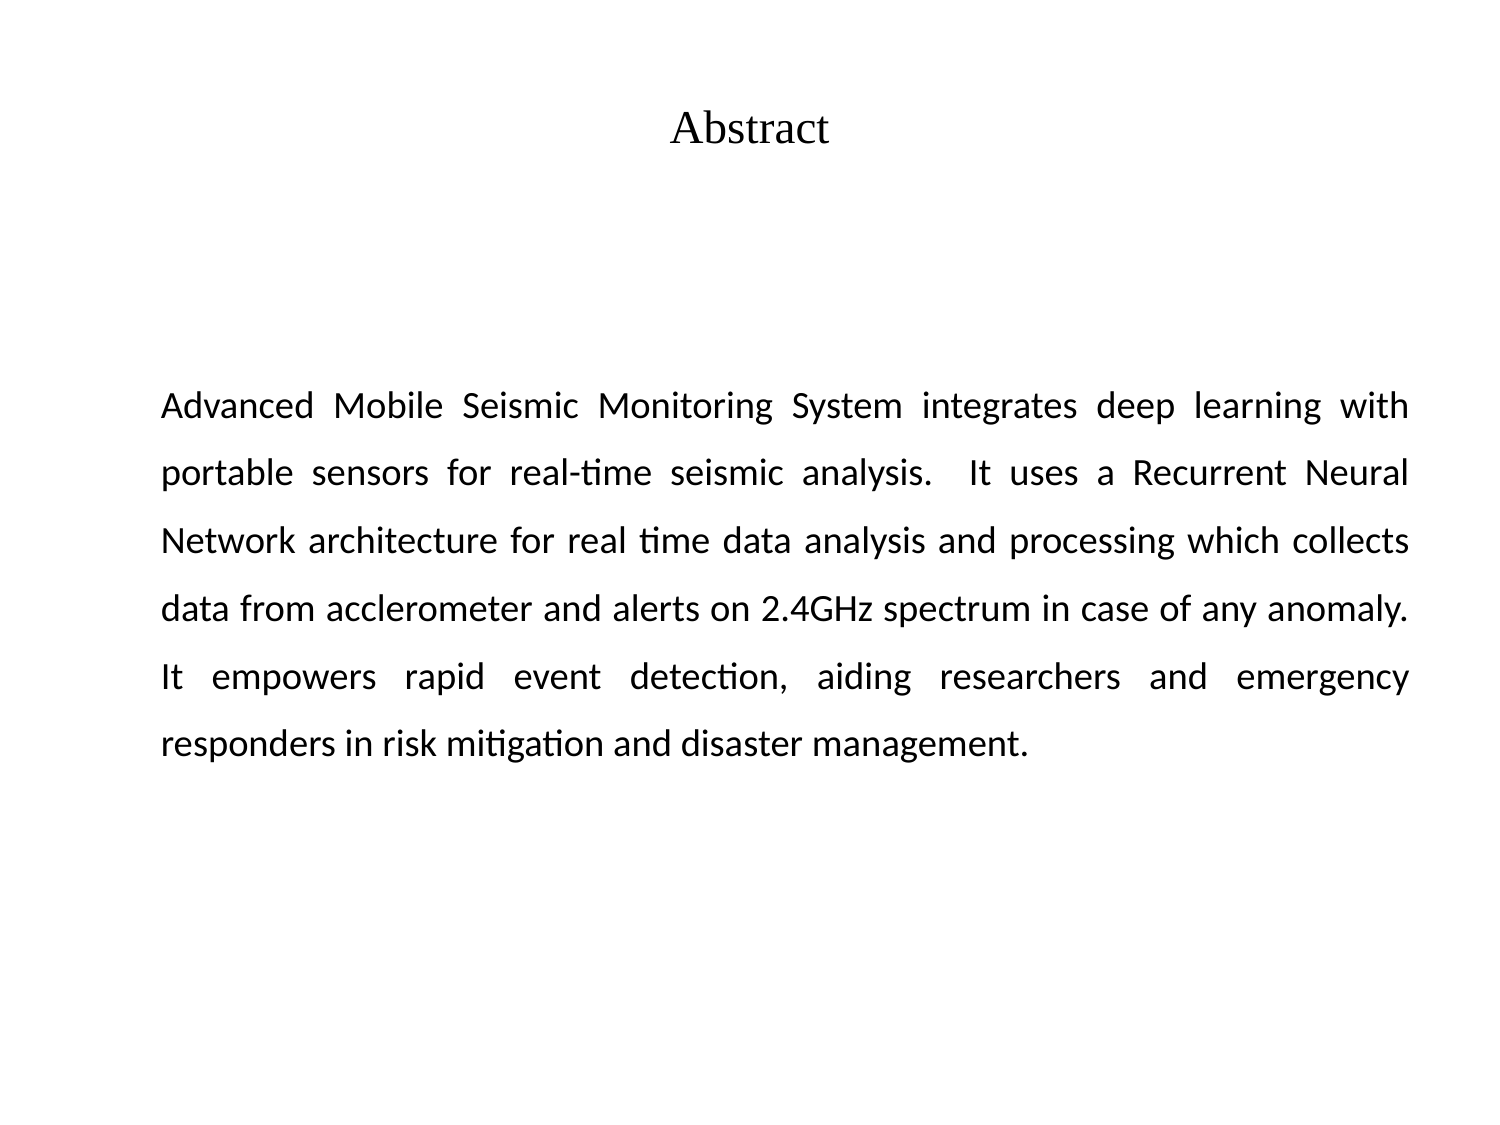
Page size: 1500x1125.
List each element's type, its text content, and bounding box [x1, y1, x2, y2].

title Abstract [75, 87, 1425, 274]
list Advanced Mobile Seismic Monitoring System integrates deep learning with portable sensors for real-time seismic analysis. It uses a Recurrent Neural Network architecture for real time data analysis and processing which collects data from acclerometer and alerts on 2.4GHz spectrum in case of any anomaly. It empowers rapid event detection, aiding researchers and emergency responders in risk mitigation and disaster management. [75, 274, 1425, 1100]
